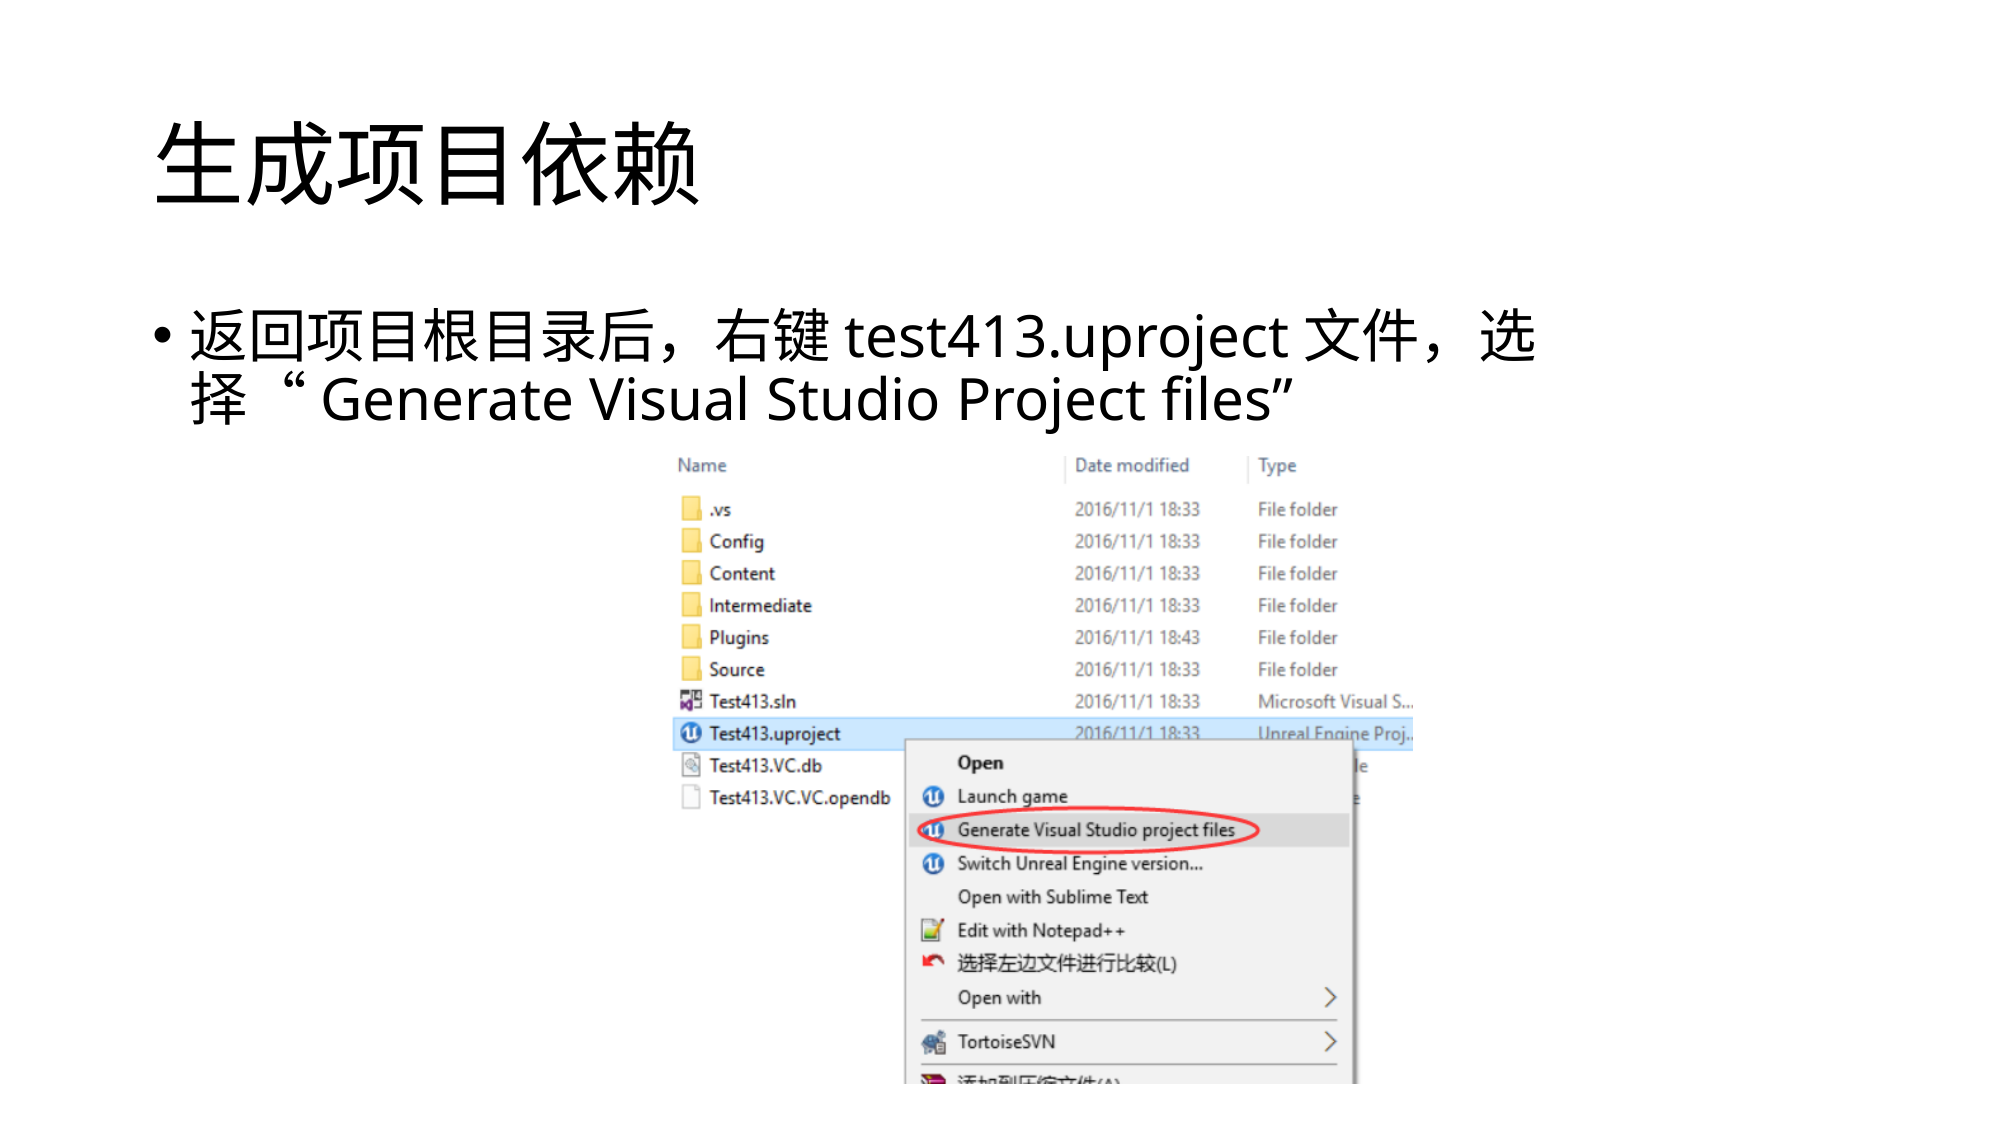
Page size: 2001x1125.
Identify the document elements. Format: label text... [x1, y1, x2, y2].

list 返回项目根目录后，右键test413.uproject文件，选择“Generate Visual Studio Project files” [137, 299, 1863, 1014]
picture [655, 456, 1413, 1084]
title 生成项目依赖 [137, 59, 1863, 278]
